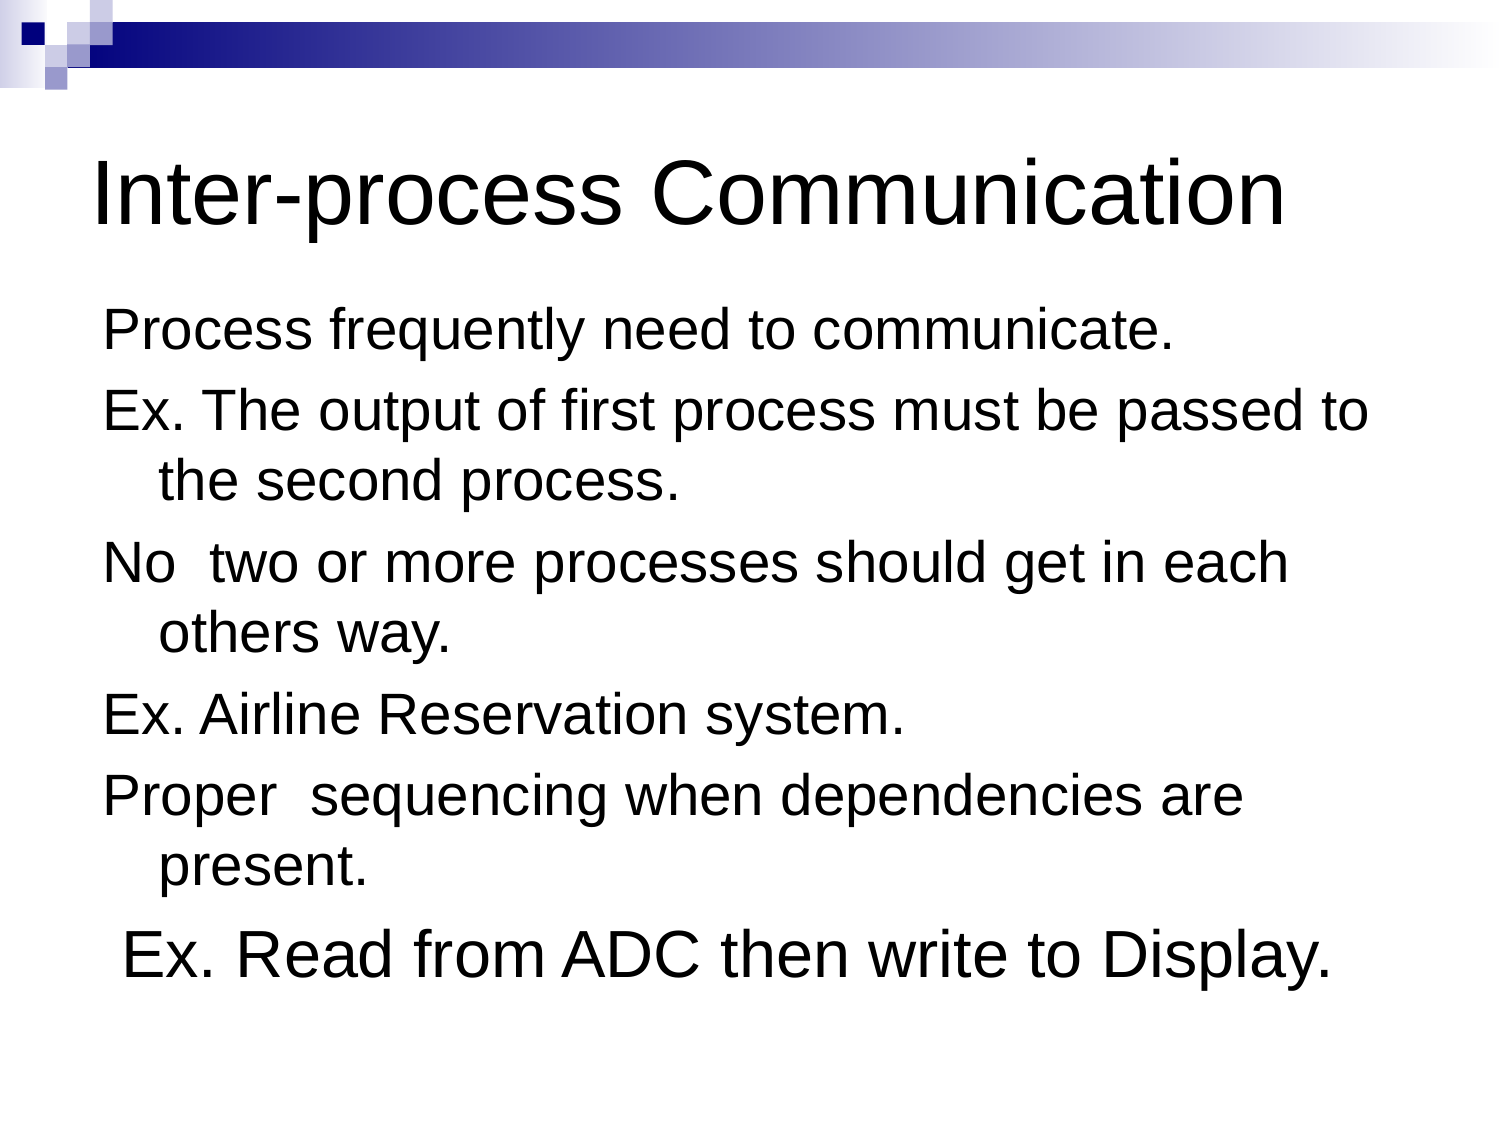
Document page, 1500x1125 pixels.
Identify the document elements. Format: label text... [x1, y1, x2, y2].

list Process frequently need to communicate. Ex. The output of first process must be passed to the second process. No two or more processes should get in each others way. Ex. Airline Reservation system. Proper sequencing when dependencies are present. Ex. Read from ADC then write to Display. [87, 283, 1434, 1013]
title Inter-process Communication [74, 74, 1426, 301]
